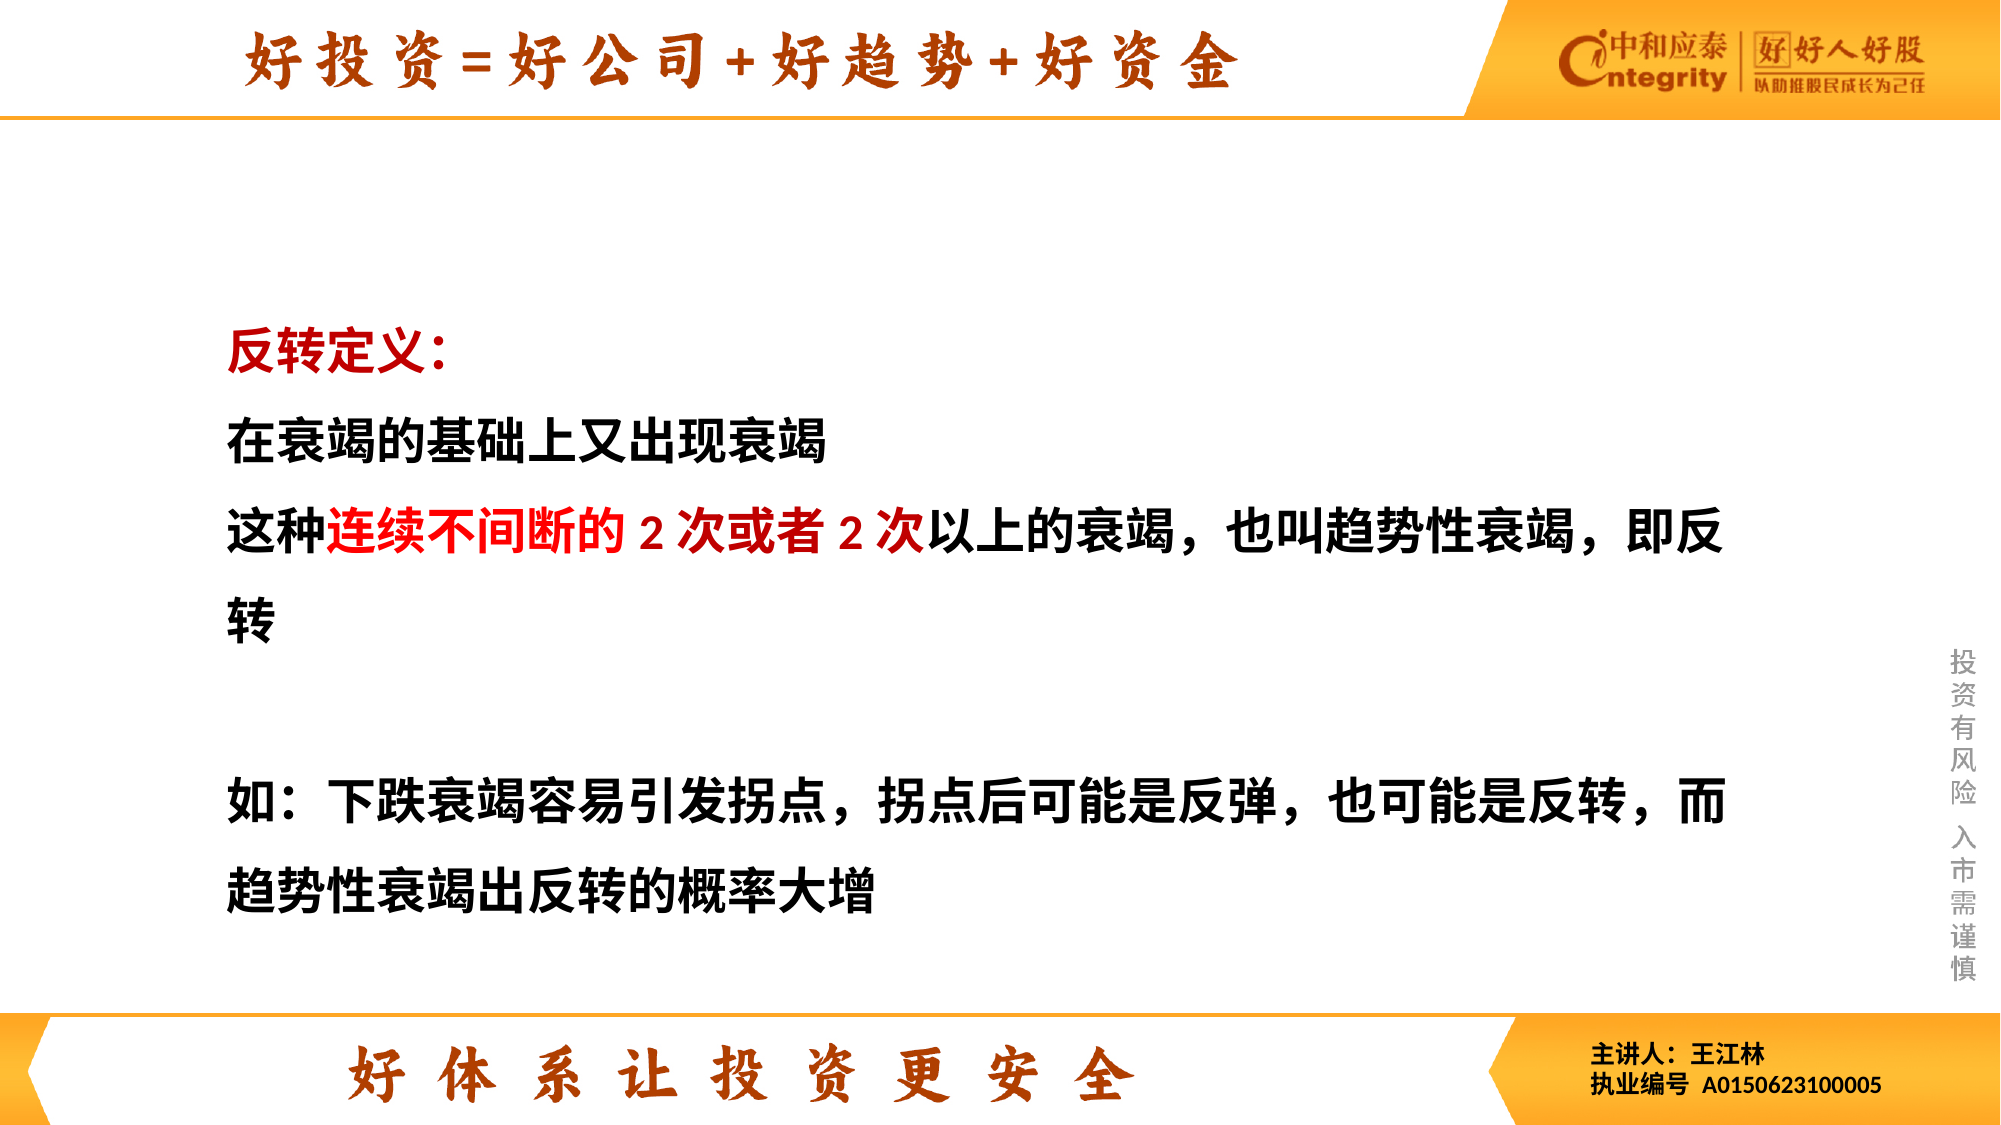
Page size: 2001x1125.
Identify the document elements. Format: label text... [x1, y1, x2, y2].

picture [0, 0, 2001, 1125]
text_box 反转定义： 在衰竭的基础上又出现衰竭 这种连续不间断的2次或者2次以上的衰竭，也叫趋势性衰竭，即反转 如：下跌衰竭容易引发拐点，拐点后可能是反弹，也可能是反转，而趋势性衰竭出反转的概率大增 [212, 282, 1784, 928]
text_box 主讲人：王江林 执业编号 A0150623100005 [1575, 1031, 1967, 1106]
